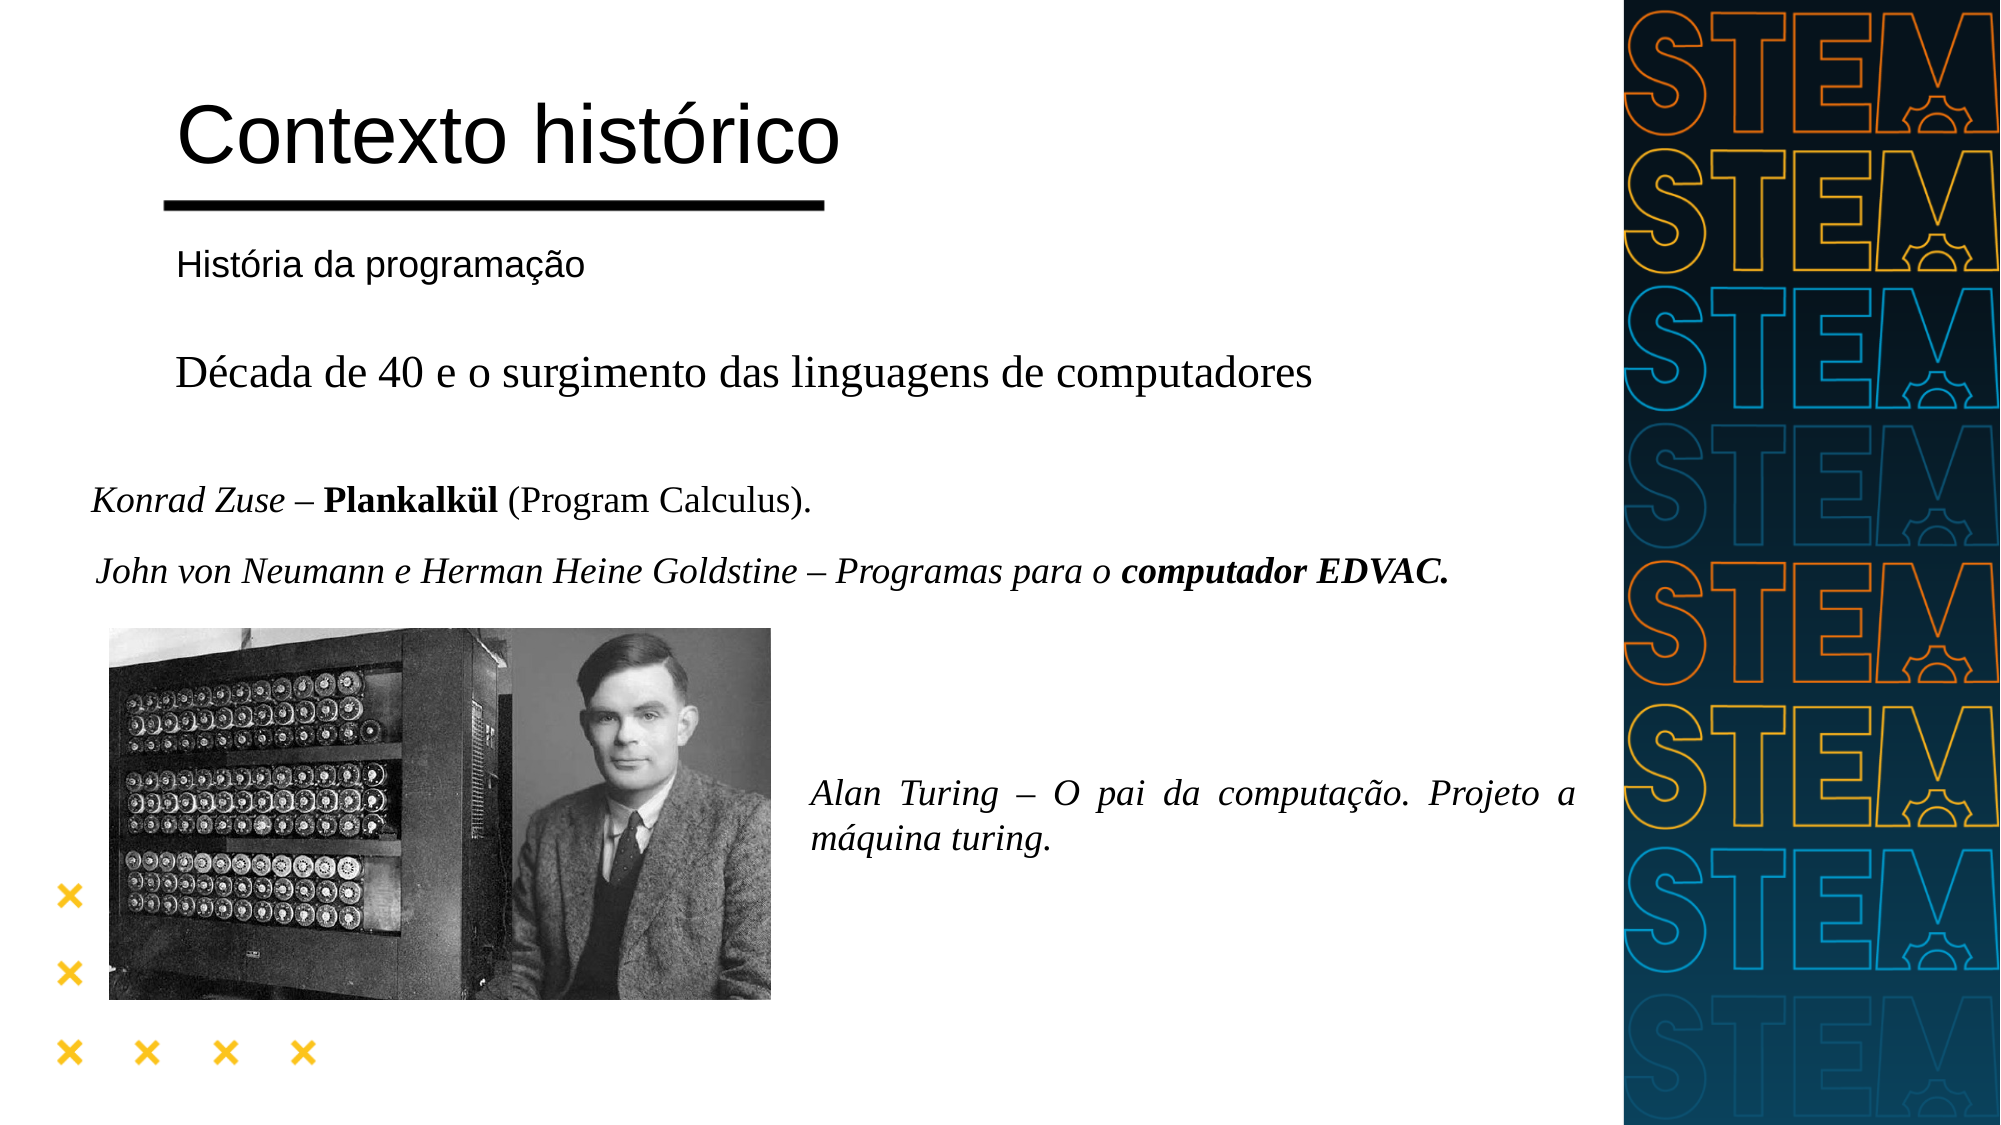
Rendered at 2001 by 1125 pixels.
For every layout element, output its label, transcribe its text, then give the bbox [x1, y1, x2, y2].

list História da programação [161, 237, 1123, 292]
text_box John von Neumann e Herman Heine Goldstine – Programas para o computador EDVAC. [80, 538, 1486, 599]
text_box Década de 40 e o surgimento das linguagens de computadores [160, 333, 1330, 404]
picture [1880, 853, 1995, 966]
text_box Konrad Zuse – Plankalkül (Program Calculus). [76, 467, 1077, 528]
title Contexto histórico [161, 92, 1123, 182]
text_box Alan Turing – O pai da computação. Projeto a máquina turing. [795, 761, 1592, 866]
picture [1880, 291, 1995, 405]
picture [0, 0, 2000, 1125]
